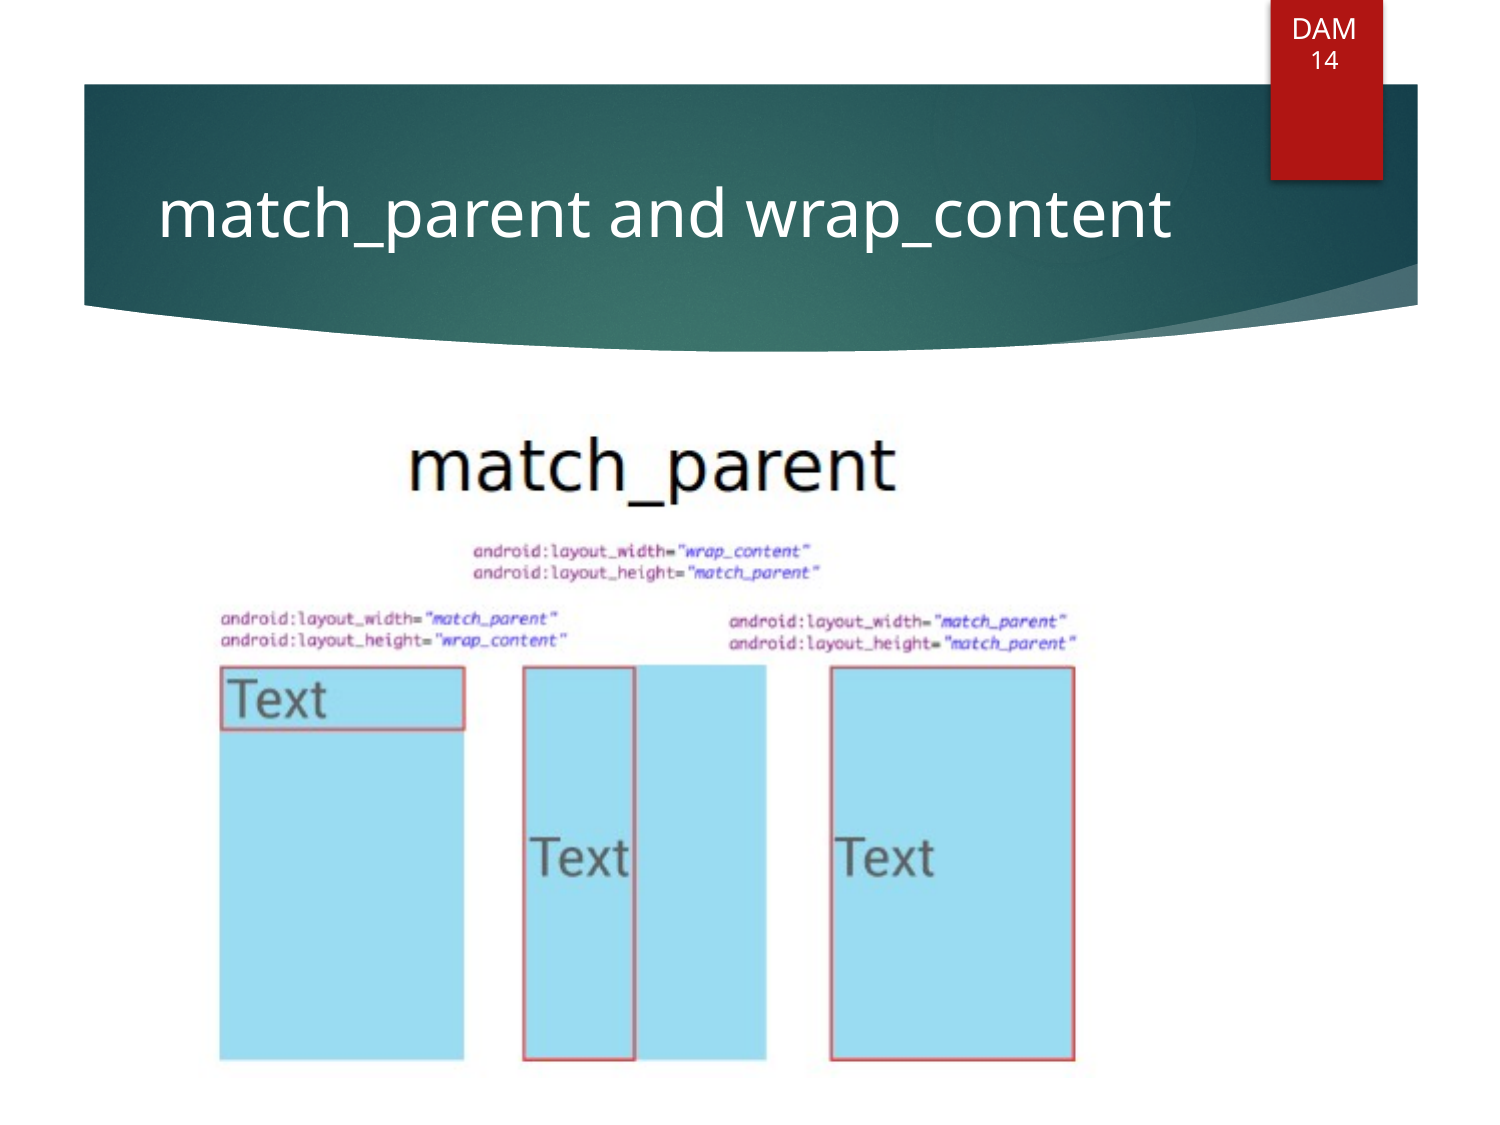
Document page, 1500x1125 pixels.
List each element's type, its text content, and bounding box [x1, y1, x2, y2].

title match_parent and wrap_content [142, 152, 1298, 269]
text_box [198, 414, 1112, 1078]
slide_number DAM 14 [1259, 1, 1390, 87]
